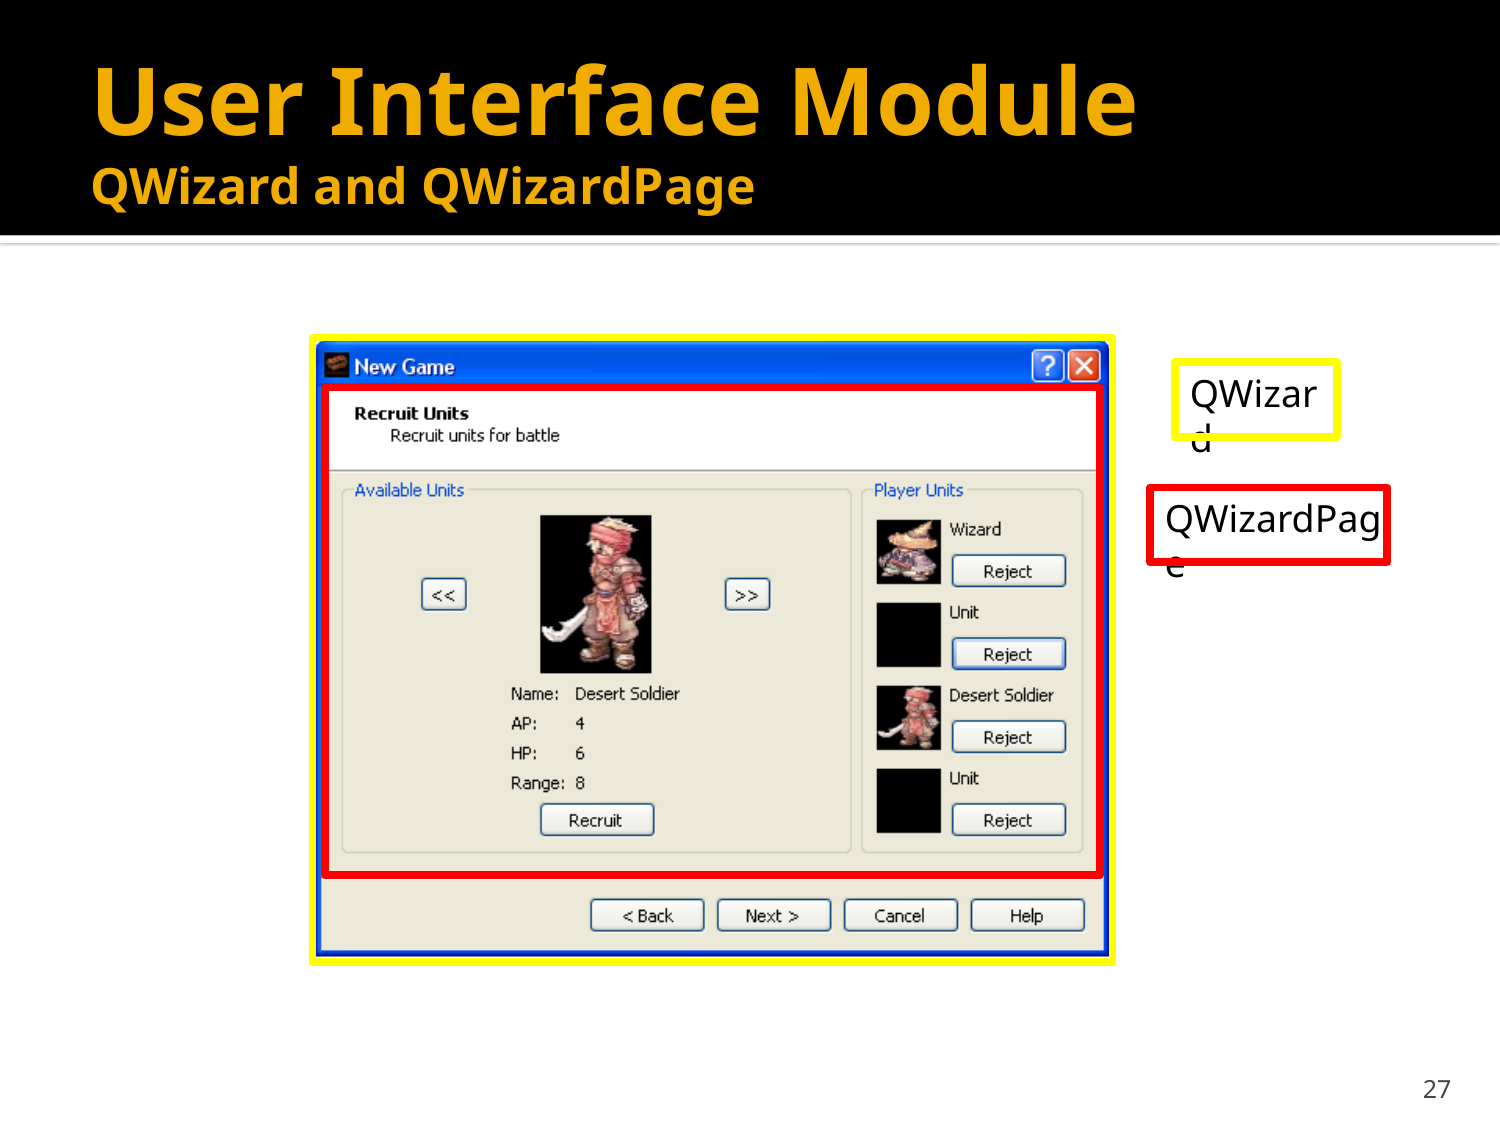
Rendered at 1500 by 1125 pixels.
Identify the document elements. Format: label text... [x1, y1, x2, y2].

text_box [1146, 484, 1391, 566]
text_box [309, 334, 1116, 338]
text_box QWizard [1175, 362, 1350, 468]
picture [312, 337, 1115, 960]
title User Interface Module QWizard and QWizardPage [75, 25, 1425, 231]
text_box [1171, 358, 1341, 441]
text_box QWizardPage [1149, 487, 1413, 593]
slide_number 27 [1345, 1062, 1467, 1108]
